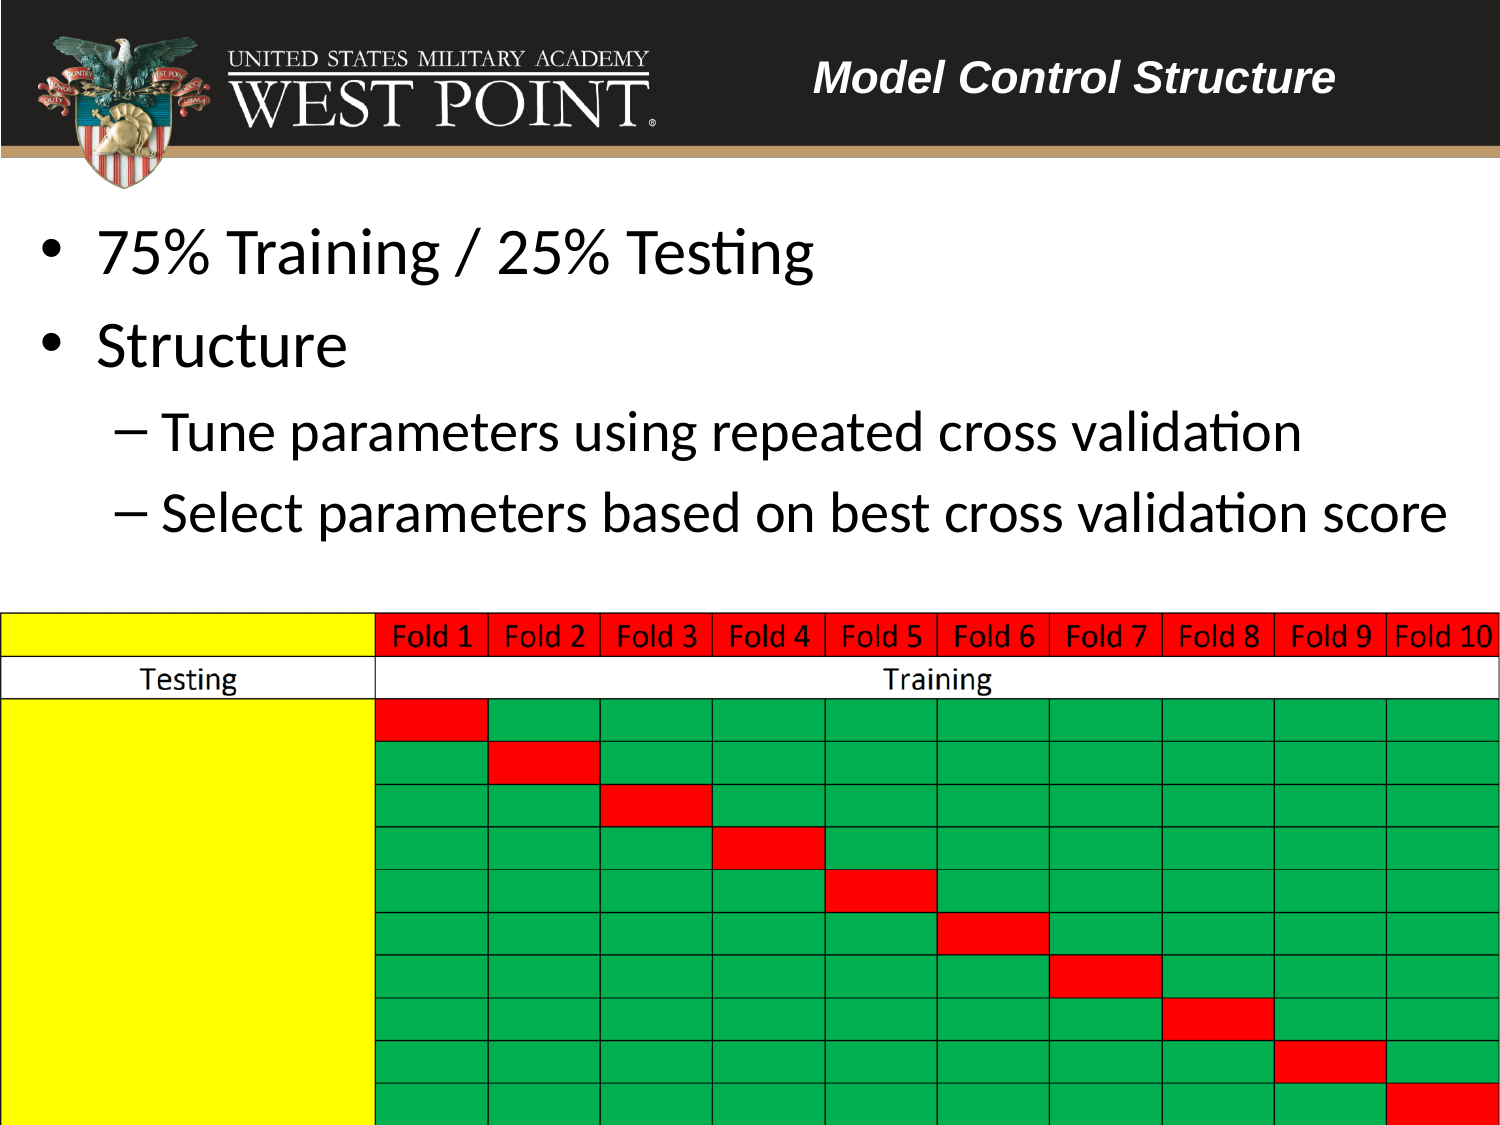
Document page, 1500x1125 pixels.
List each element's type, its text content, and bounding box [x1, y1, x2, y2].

text_box Model Control Structure [650, 0, 1500, 150]
list 75% Training / 25% Testing Structure Tune parameters using repeated cross validation Select parameters based on best cross validation score [24, 200, 1475, 610]
picture [0, 0, 1500, 189]
picture [0, 612, 1500, 1125]
